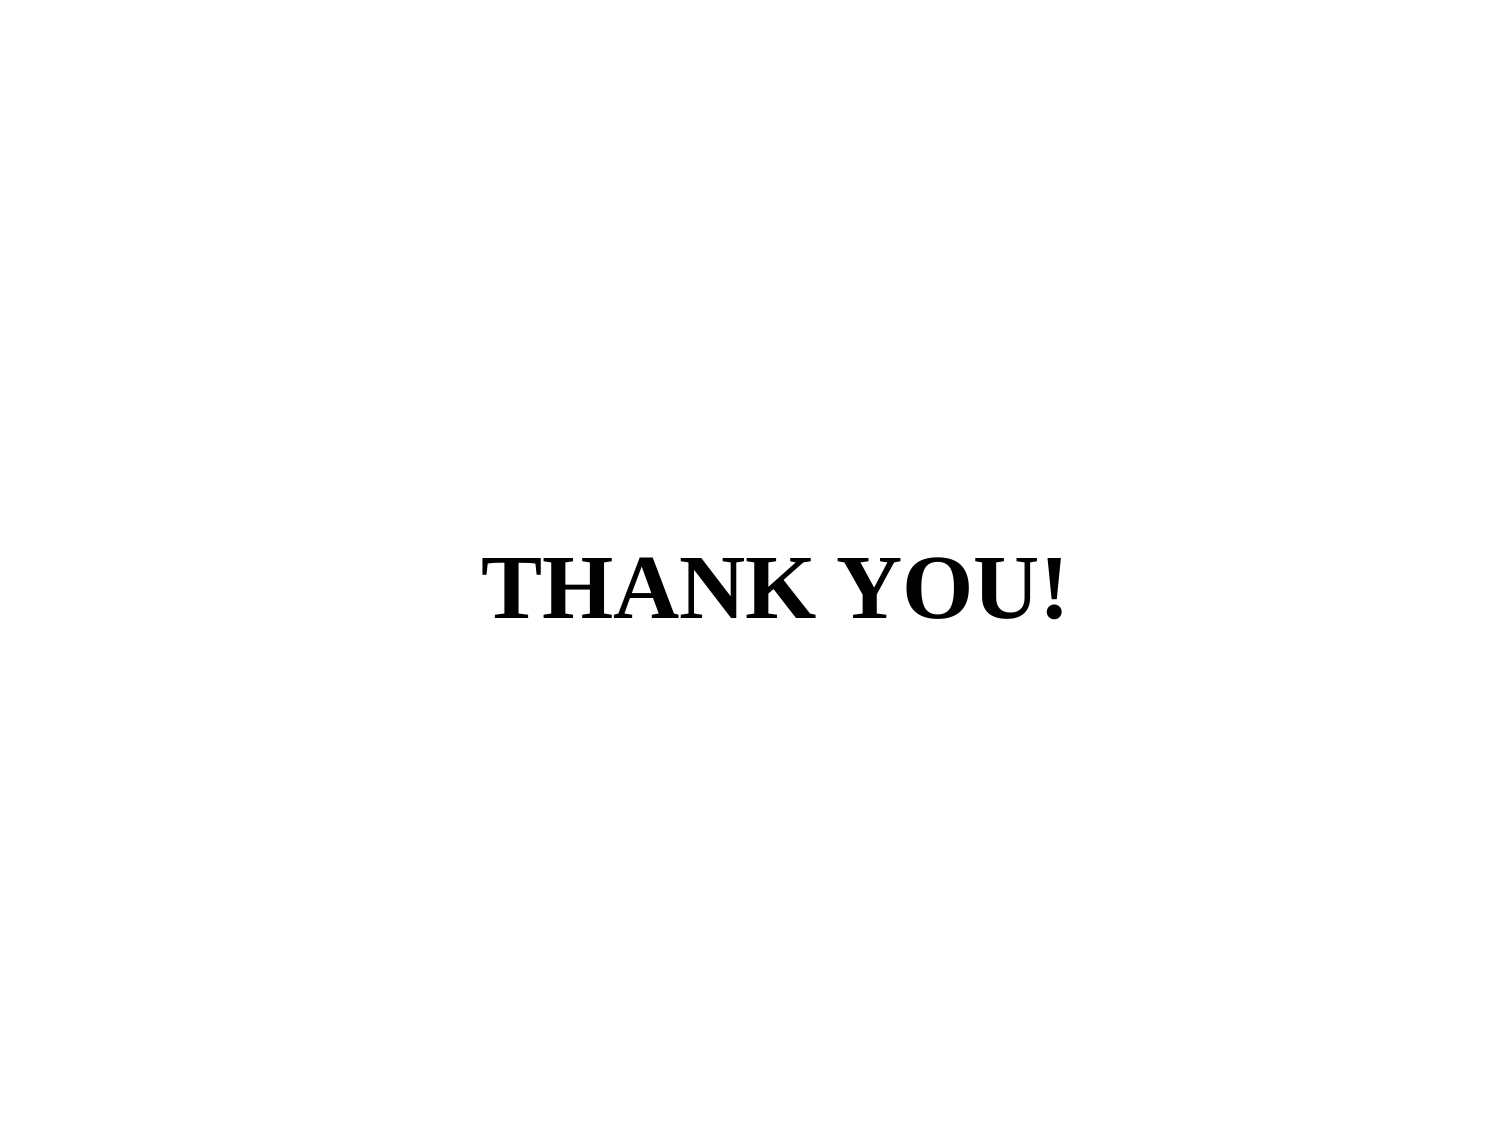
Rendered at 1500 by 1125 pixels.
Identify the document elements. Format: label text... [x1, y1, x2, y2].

list THANK YOU! [75, 262, 1425, 1005]
